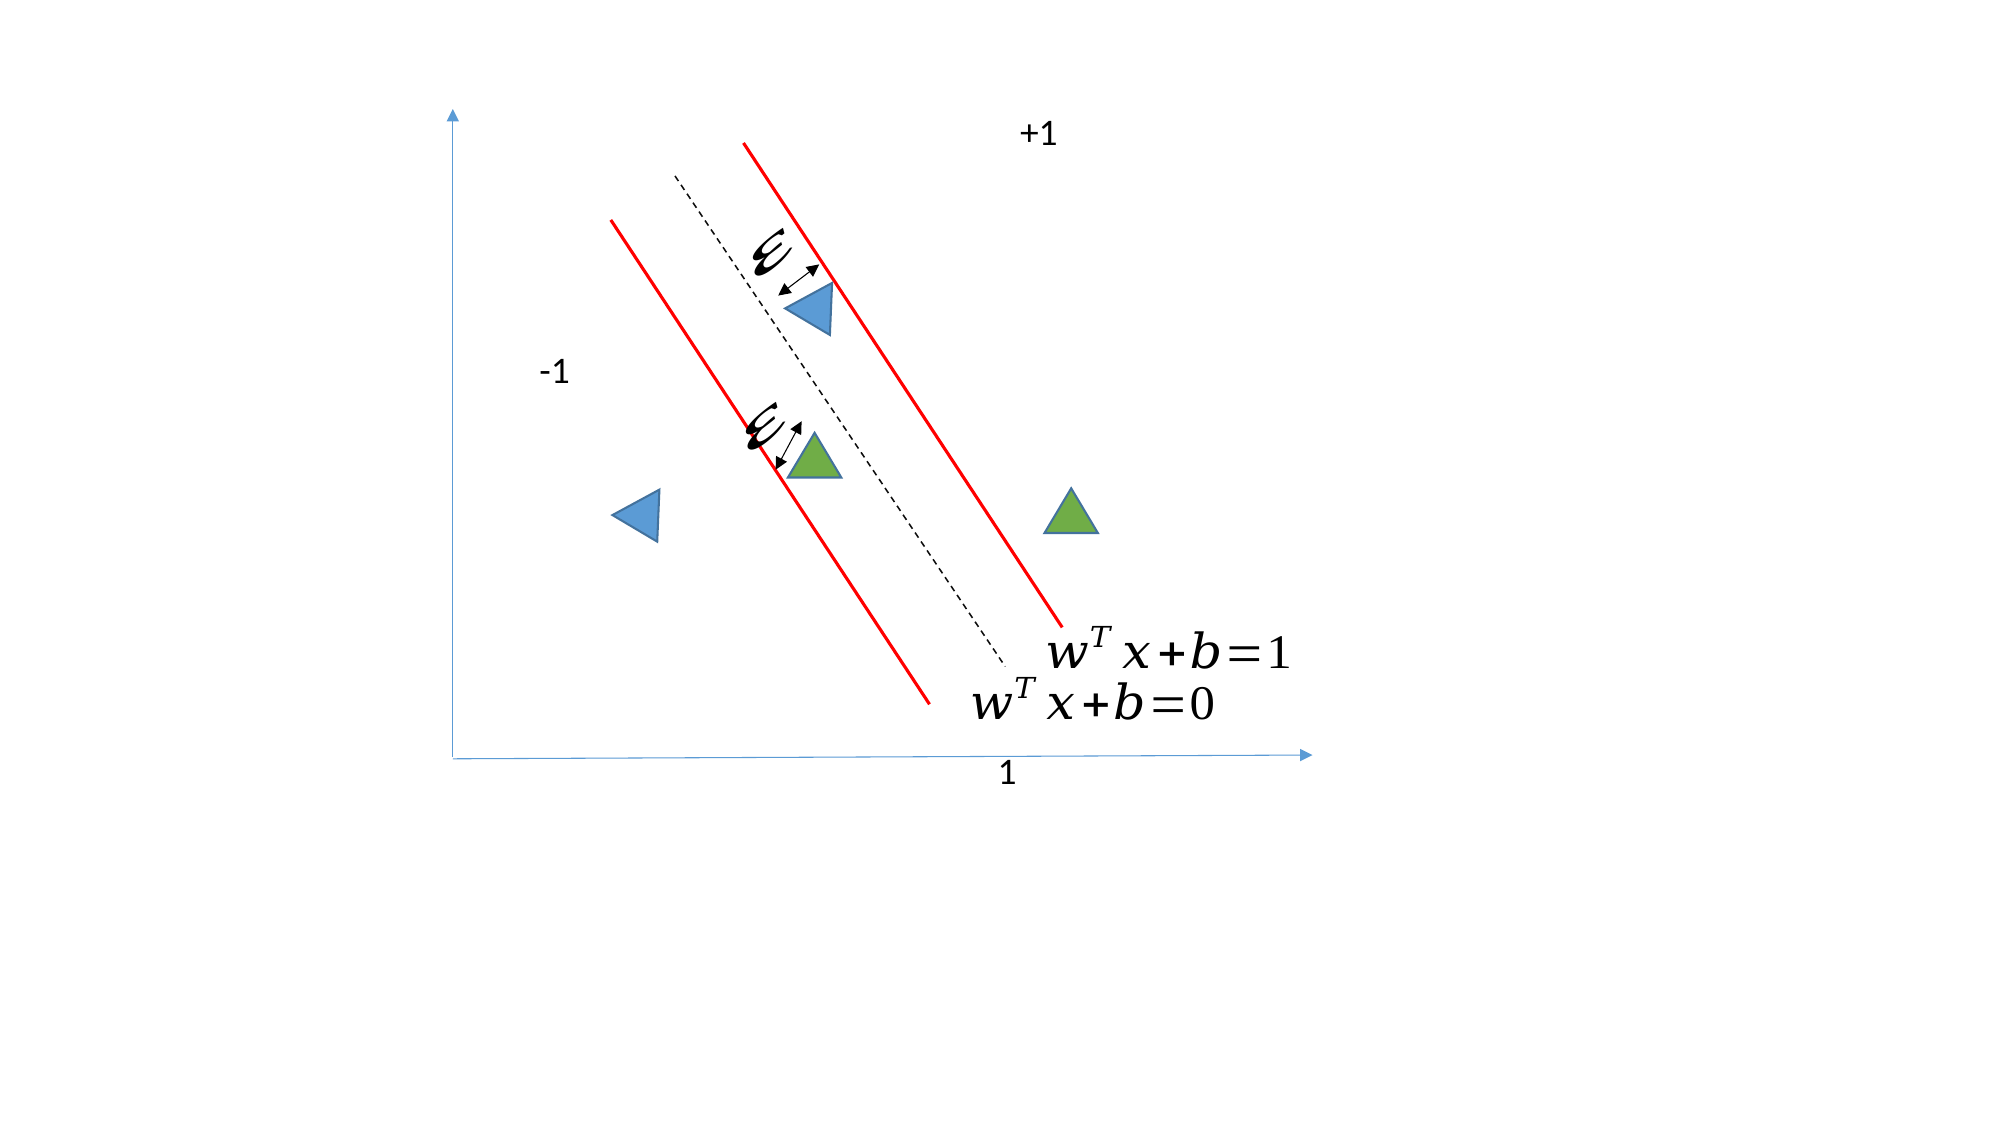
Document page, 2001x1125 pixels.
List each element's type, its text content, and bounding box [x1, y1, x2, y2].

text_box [610, 219, 930, 705]
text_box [775, 421, 802, 470]
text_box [743, 142, 1063, 628]
text_box [1063, 486, 1100, 535]
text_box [674, 175, 1006, 667]
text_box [778, 264, 820, 296]
text_box -1 [524, 338, 610, 399]
text_box +1 [1005, 100, 1095, 161]
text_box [452, 754, 1313, 759]
